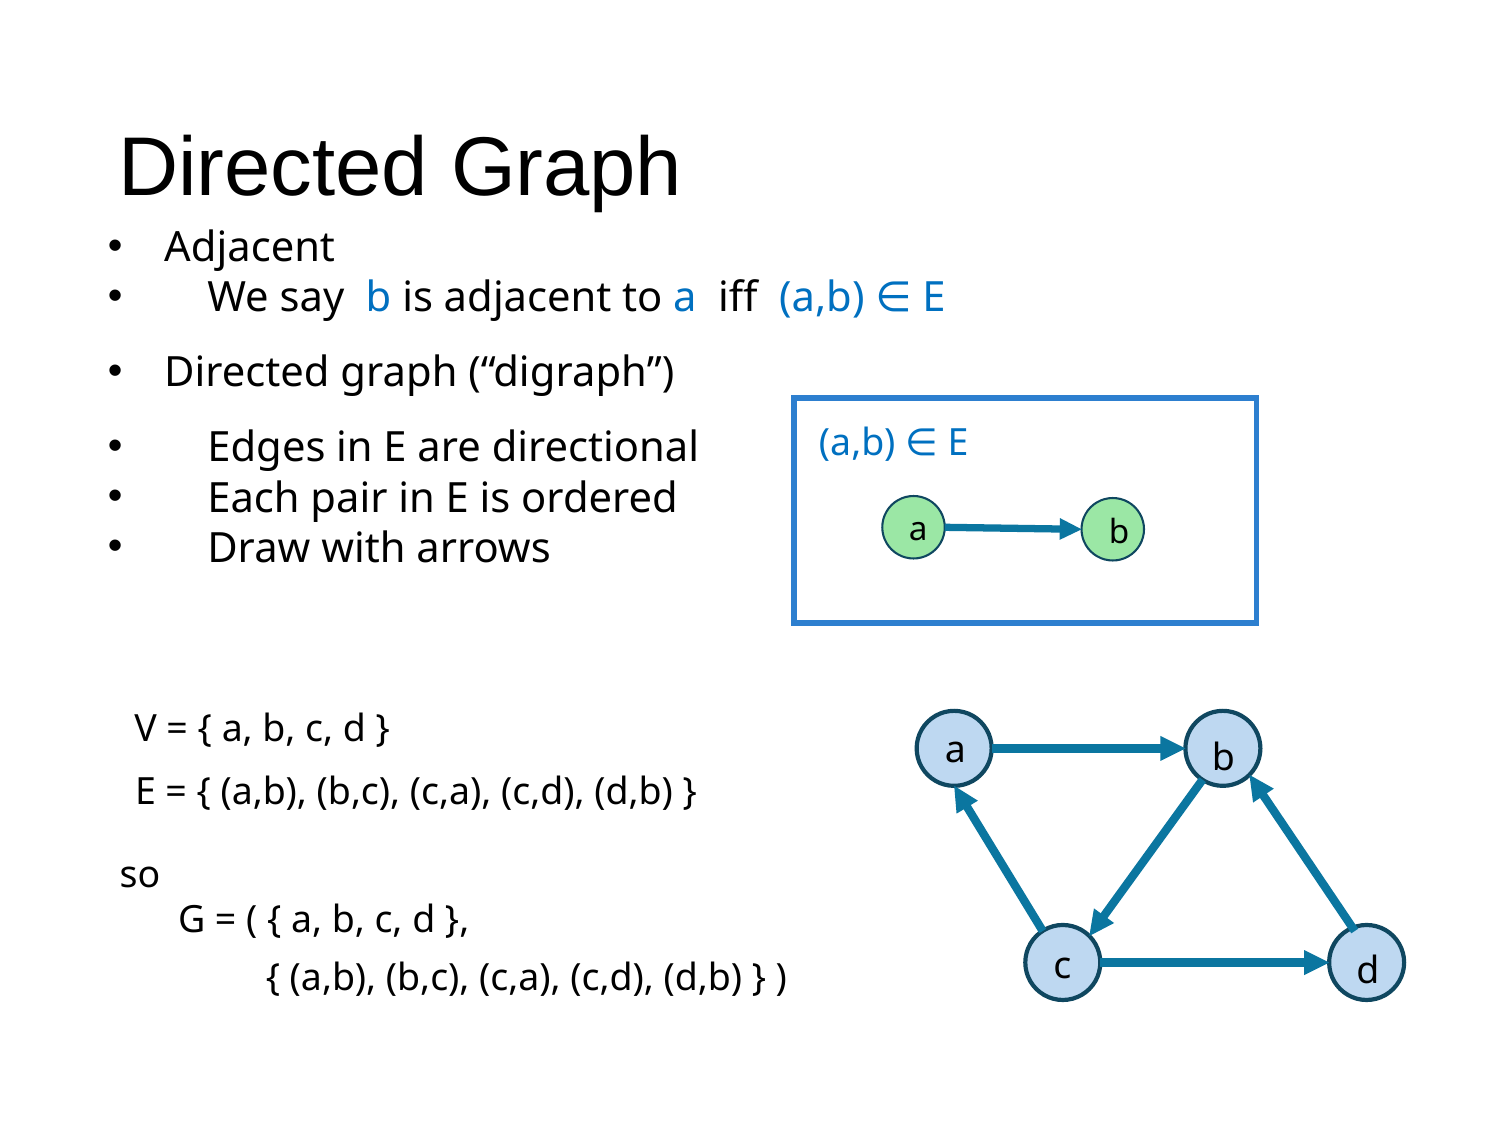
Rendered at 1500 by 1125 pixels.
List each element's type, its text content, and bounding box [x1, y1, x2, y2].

text_box so G = ( { a, b, c, d }, { (a,b), (b,c), (c,a), (c,d), (d,b) } ) [86, 842, 803, 1006]
list Adjacent We say b is adjacent to a iff (a,b) ∈ E Directed graph (“digraph”) Edges in E are directional Each pair in E is ordered Draw with arrows [75, 212, 1425, 986]
text_box E = { (a,b), (b,c), (c,a), (c,d), (d,b) } [92, 759, 713, 820]
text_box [916, 710, 1405, 1001]
text_box V = { a, b, c, d } [91, 697, 405, 757]
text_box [793, 397, 1258, 624]
title Directed Graph [103, 59, 1397, 212]
